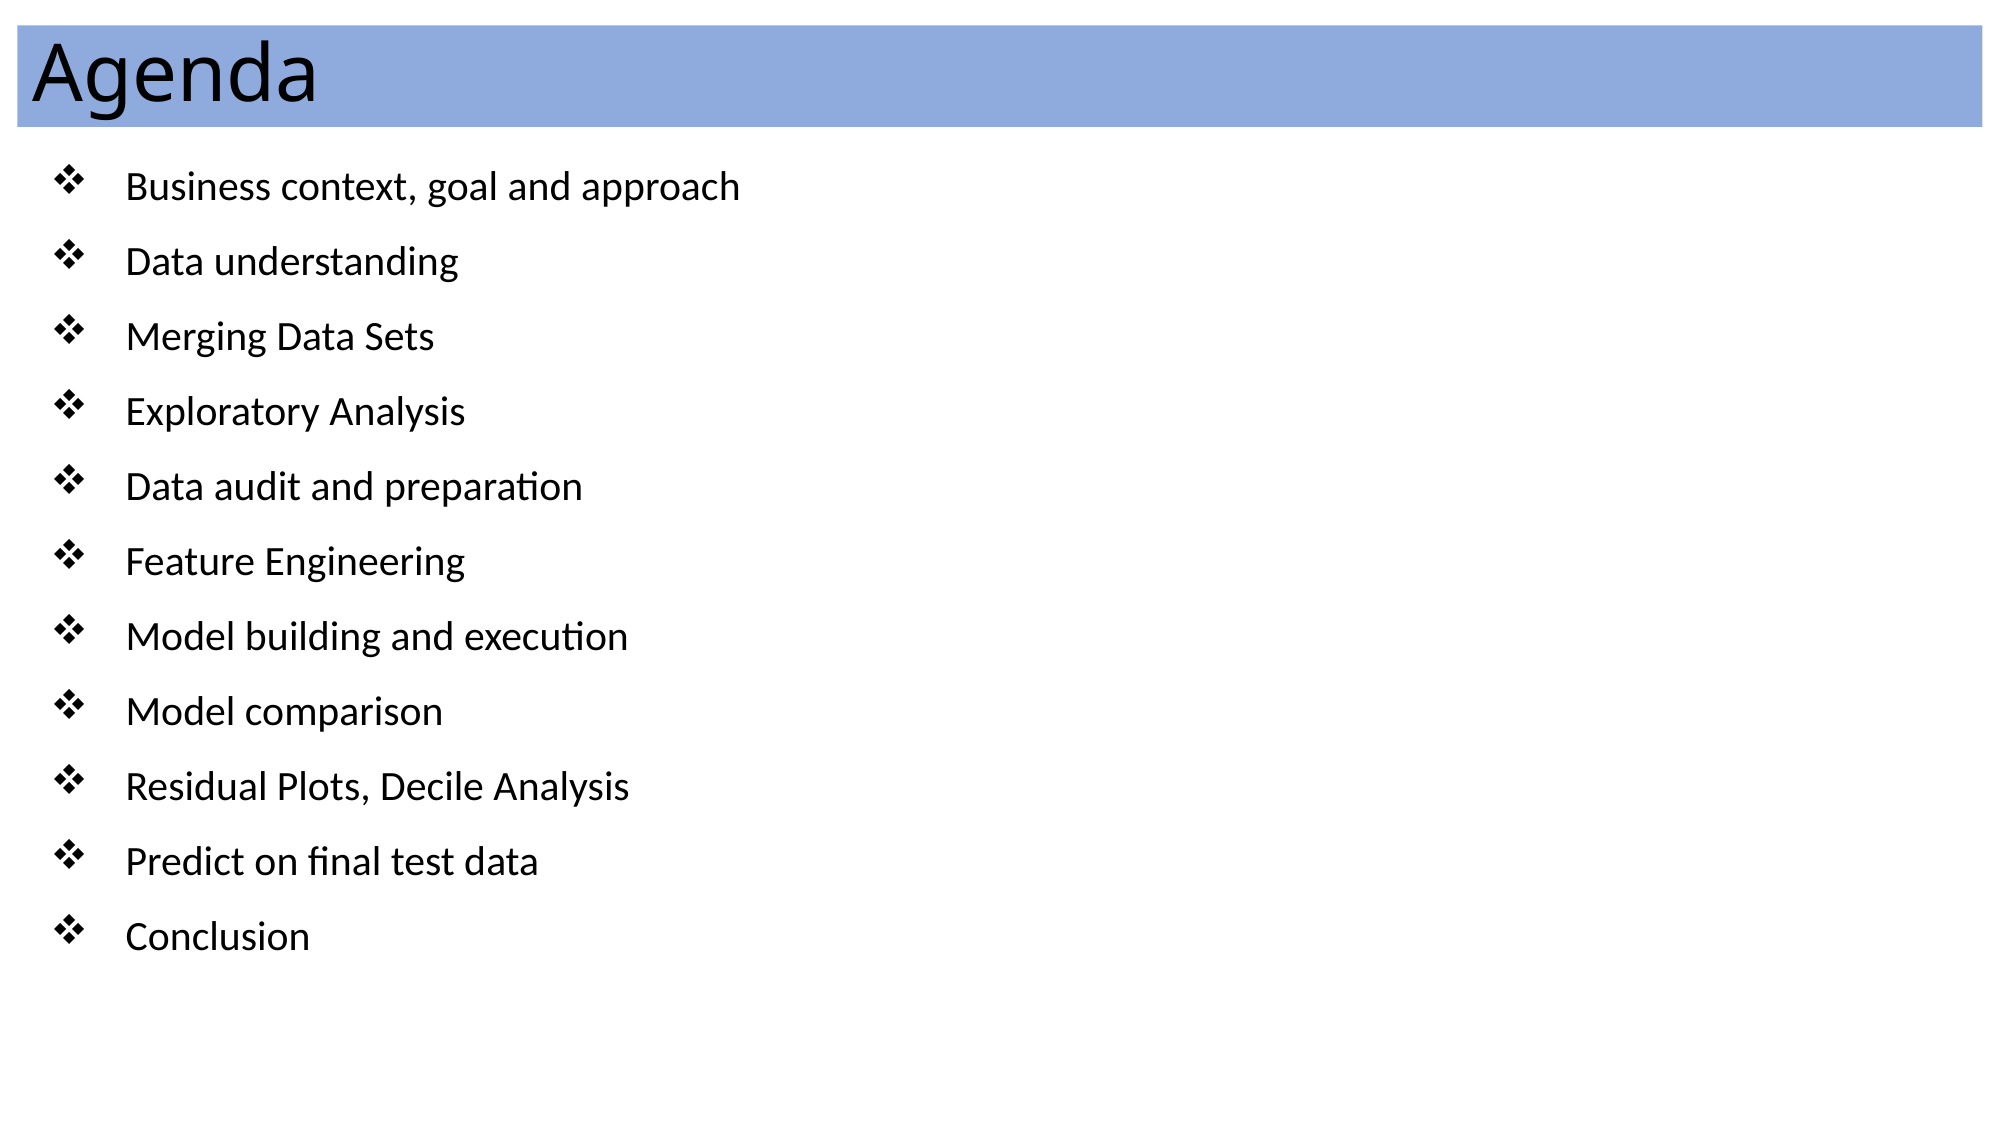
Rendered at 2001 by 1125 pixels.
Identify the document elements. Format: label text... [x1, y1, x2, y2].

text_box Business context, goal and approach Data understanding Merging Data Sets Exploratory Analysis Data audit and preparation Feature Engineering Model building and execution Model comparison Residual Plots, Decile Analysis Predict on final test data Conclusion [35, 126, 1834, 967]
title Agenda [17, 25, 1983, 127]
